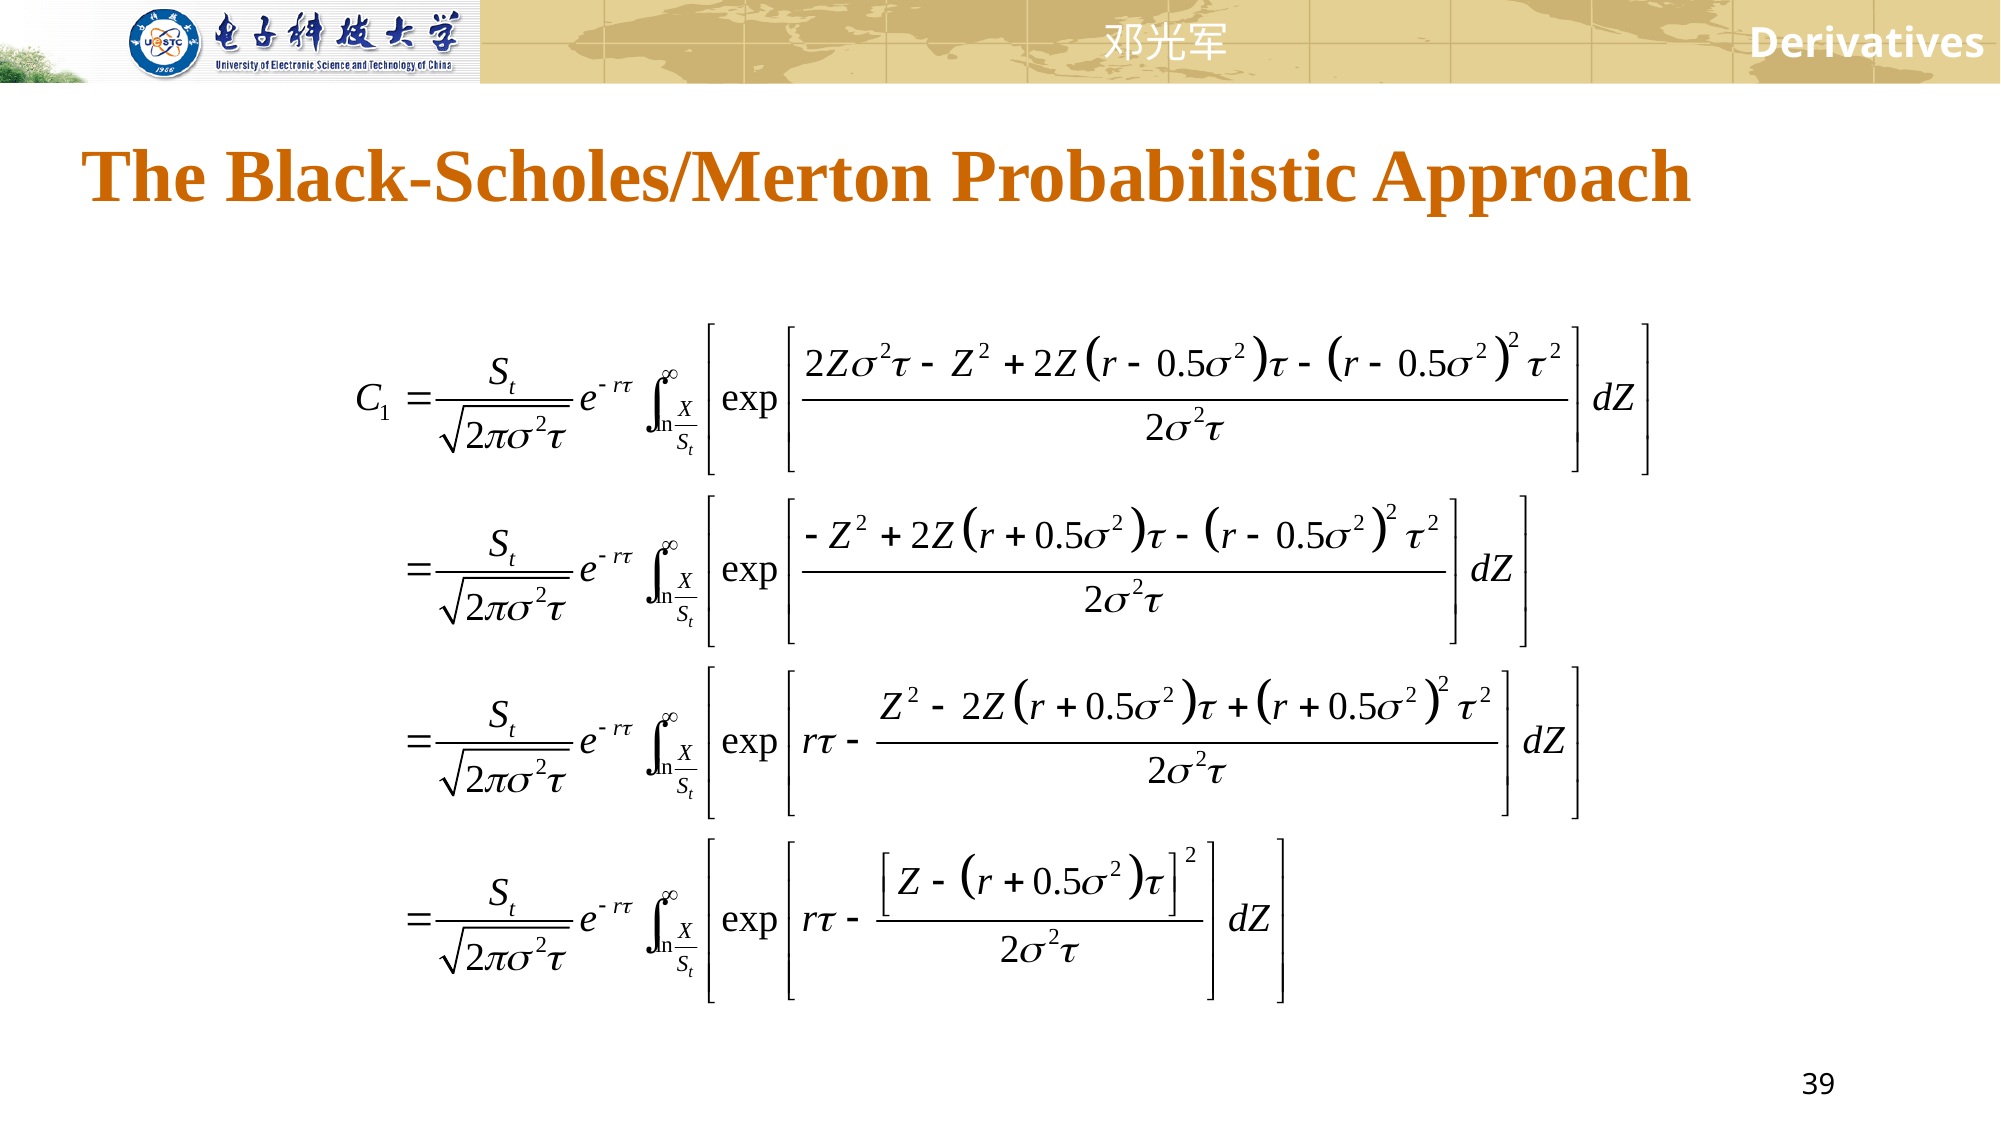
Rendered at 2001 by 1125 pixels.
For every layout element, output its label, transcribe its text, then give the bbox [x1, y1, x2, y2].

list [350, 314, 1662, 1011]
title The Black-Scholes/Merton Probabilistic Approach [66, 78, 1900, 266]
picture [0, 0, 480, 83]
